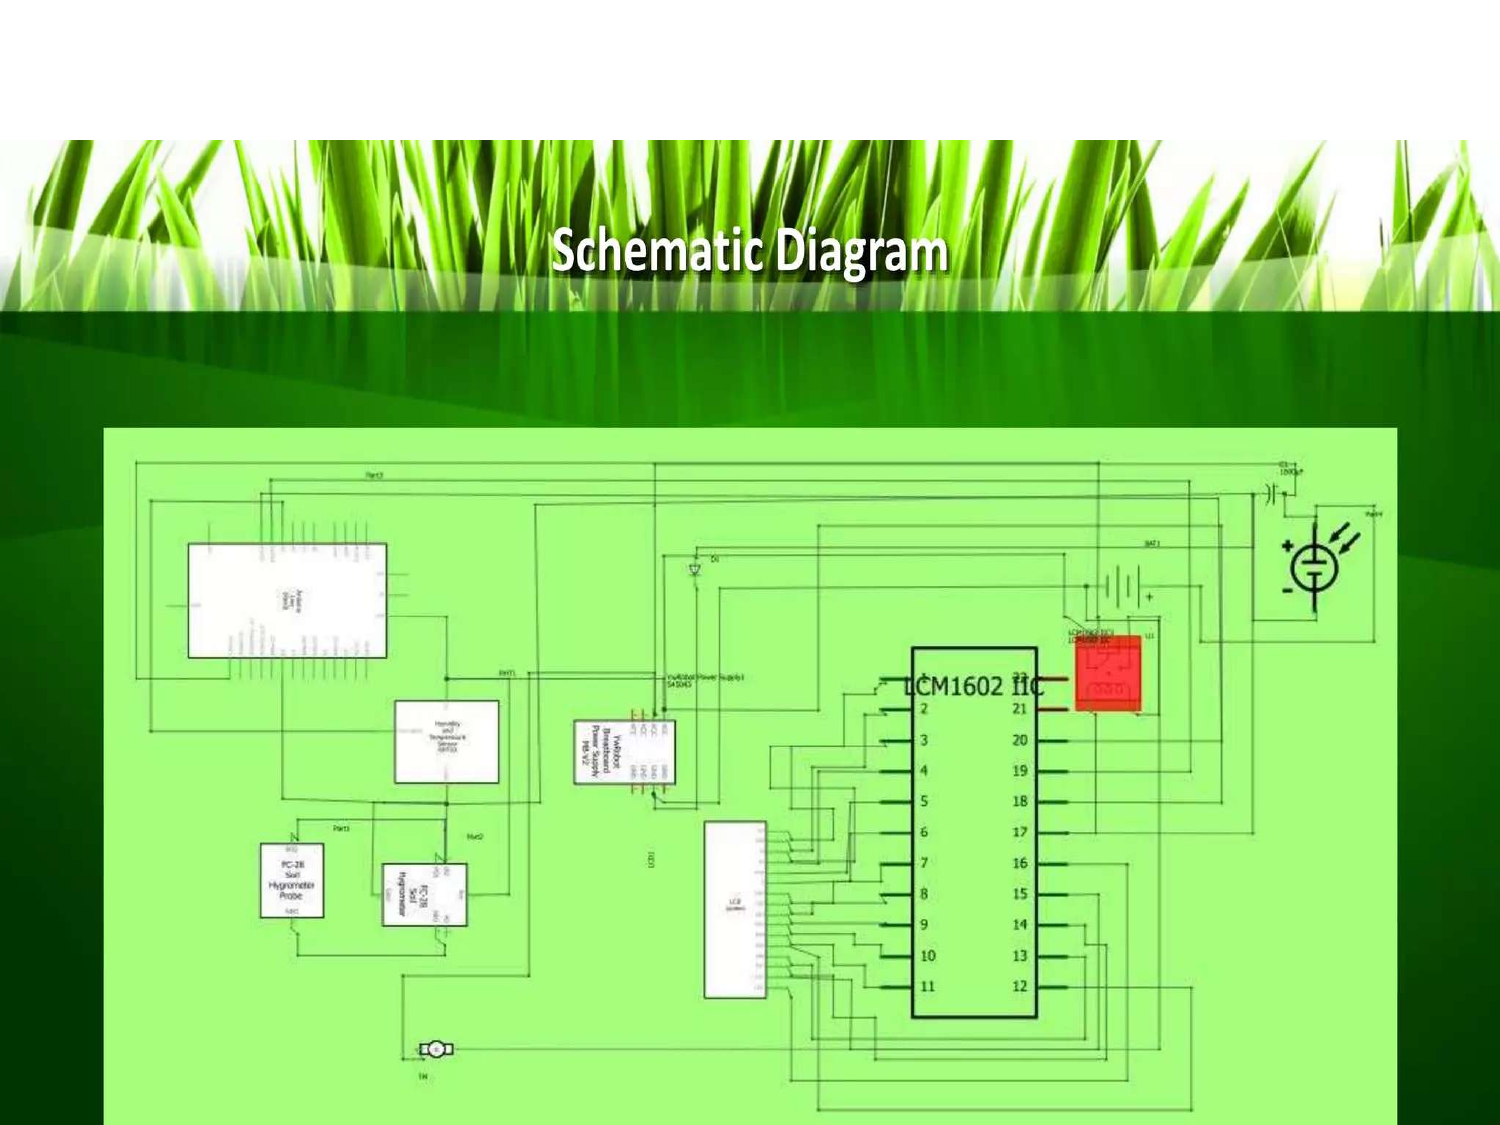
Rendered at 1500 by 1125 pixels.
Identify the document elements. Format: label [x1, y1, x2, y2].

picture [0, 140, 1500, 1125]
